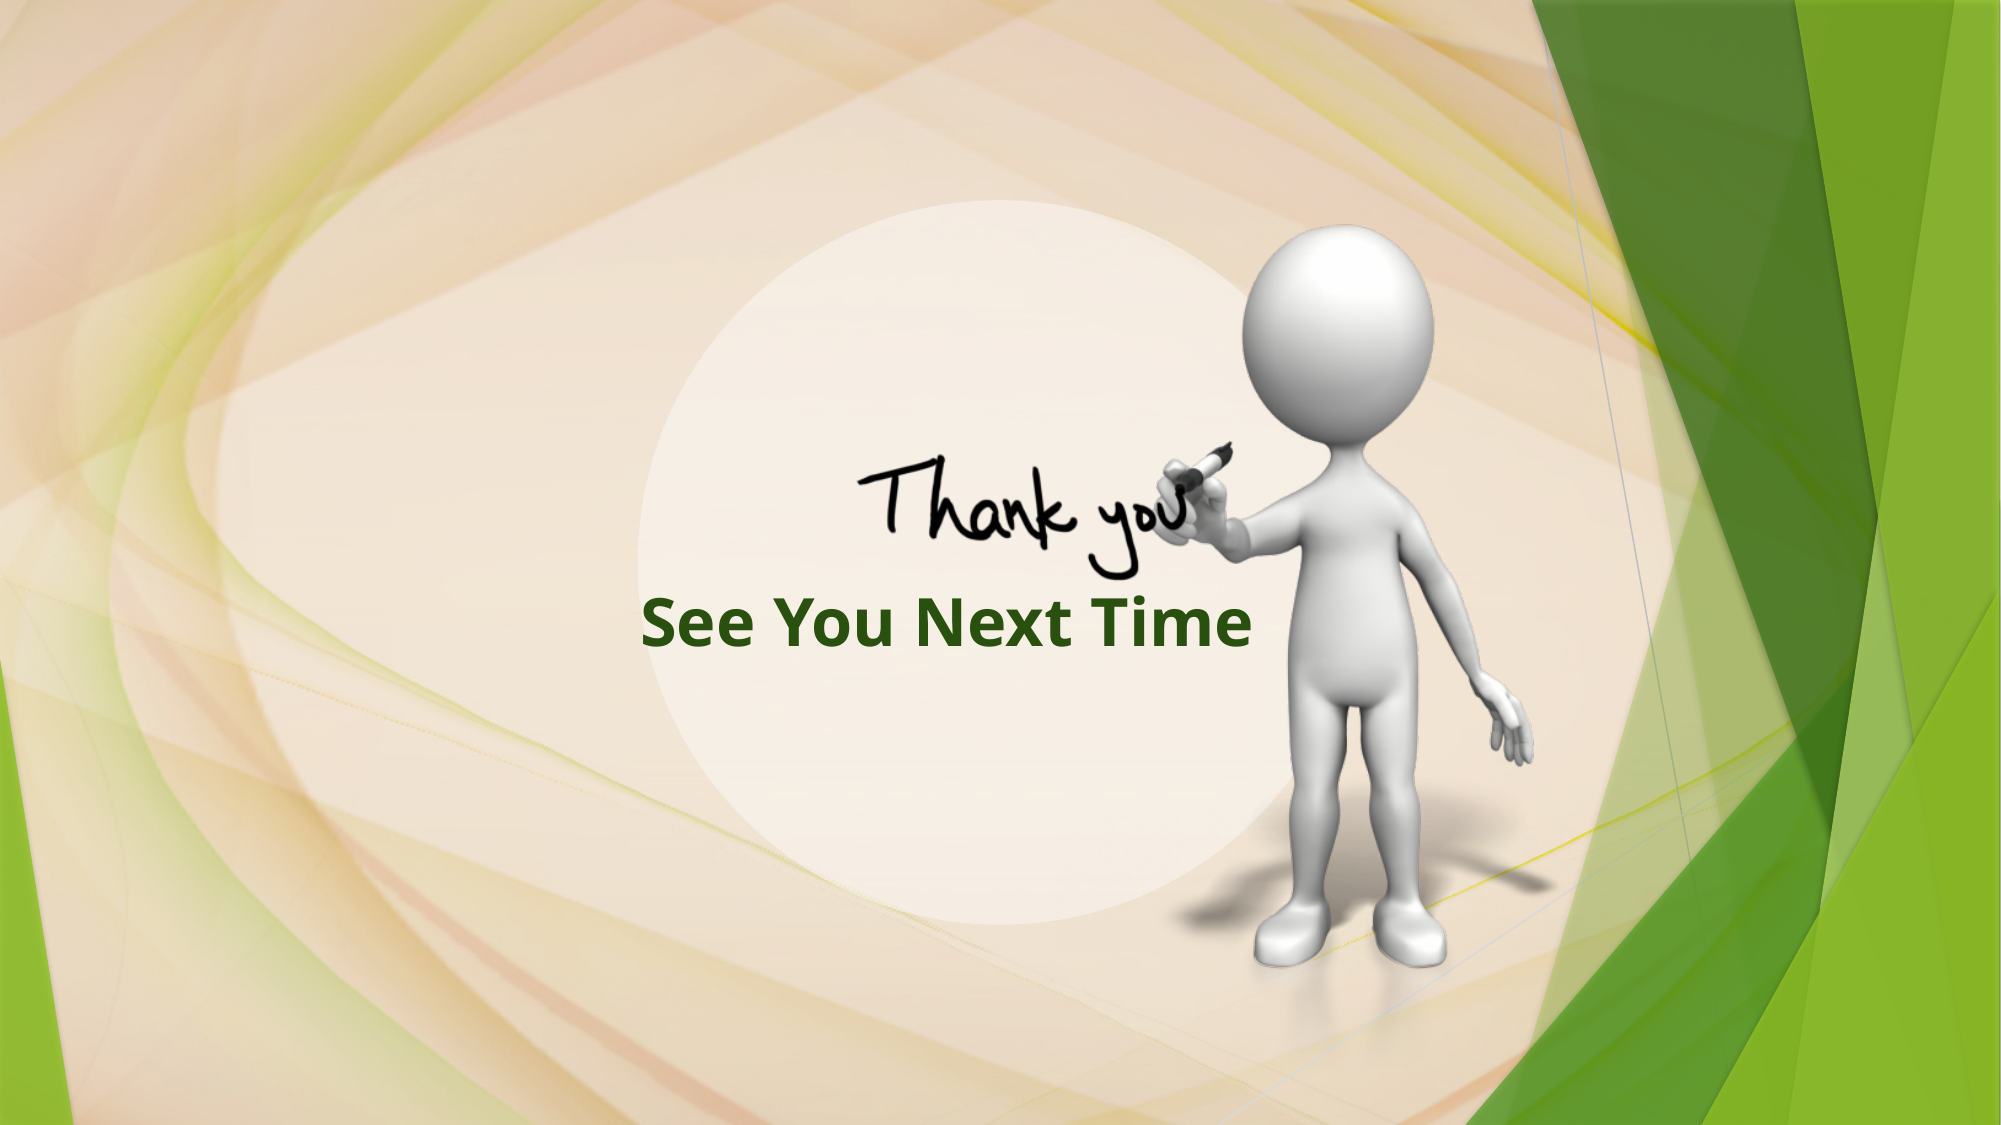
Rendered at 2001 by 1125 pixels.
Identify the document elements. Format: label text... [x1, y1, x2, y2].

picture [0, 0, 1674, 1125]
text_box See You Next Time [401, 578, 821, 663]
